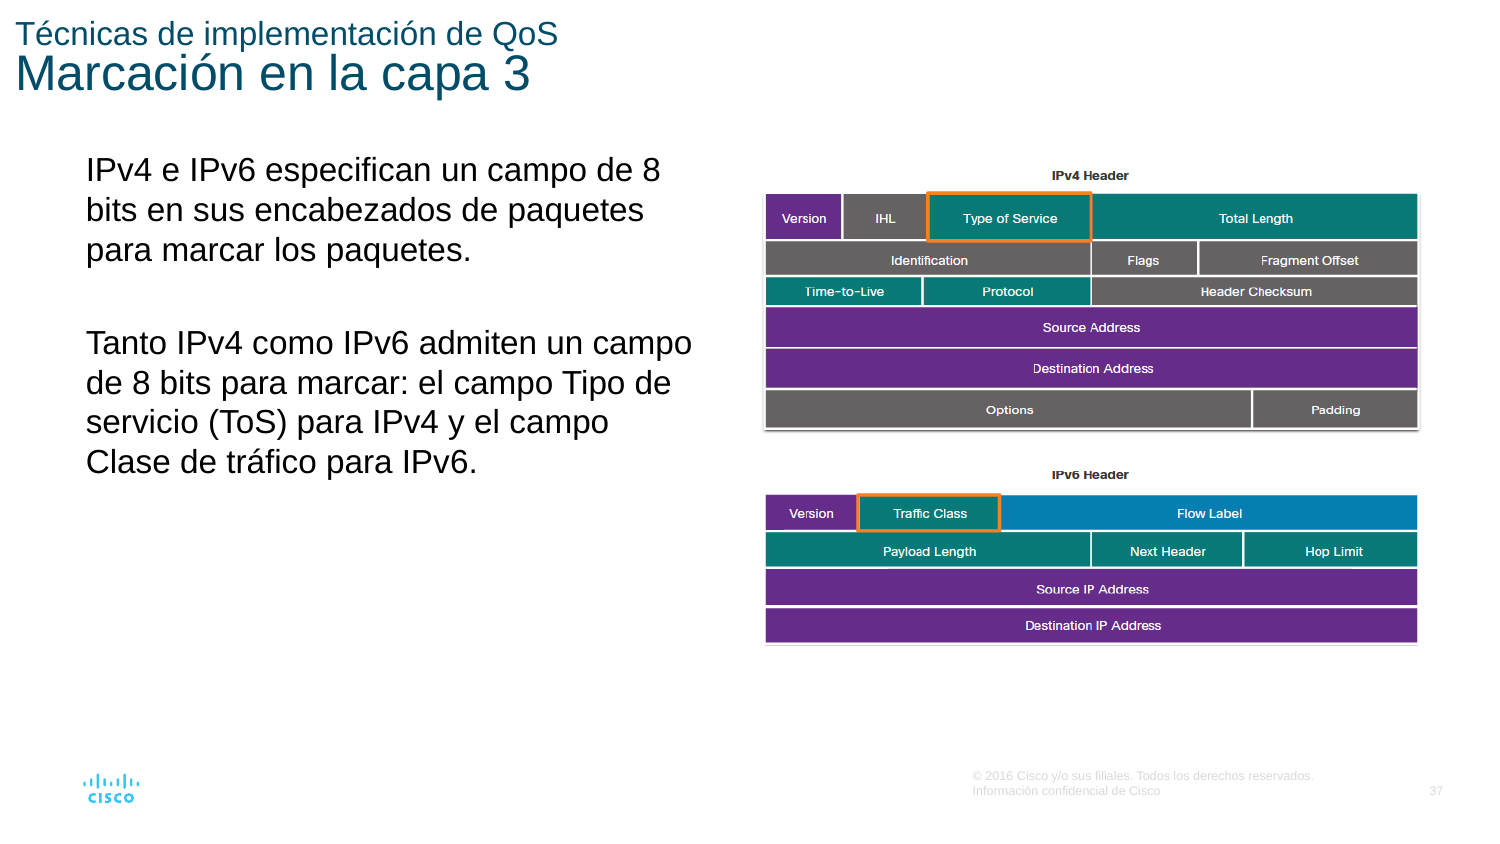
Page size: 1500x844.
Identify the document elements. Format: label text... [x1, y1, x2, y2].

picture [749, 164, 1434, 655]
title Técnicas de implementación de QoS Marcación en la capa 3 [0, 0, 1369, 121]
list IPv4 e IPv6 especifican un campo de 8 bits en sus encabezados de paquetes para marcar los paquetes. Tanto IPv4 como IPv6 admiten un campo de 8 bits para marcar: el campo Tipo de servicio (ToS) para IPv4 y el campo Clase de tráfico para IPv6. [70, 140, 714, 655]
